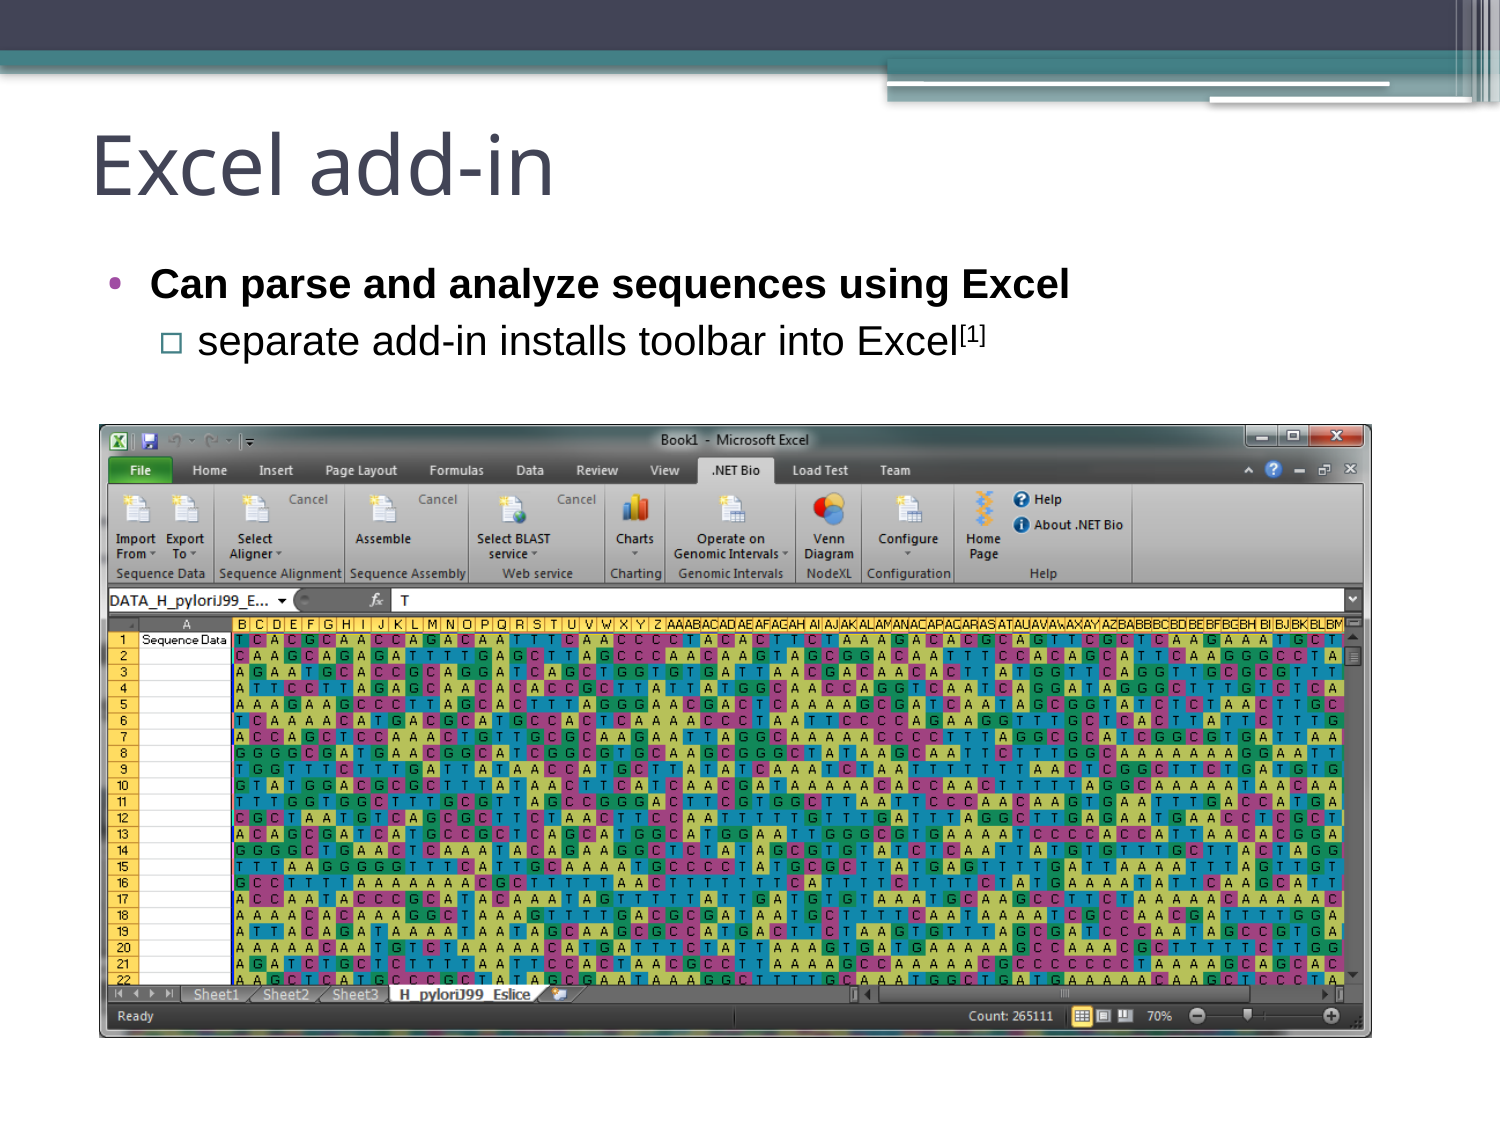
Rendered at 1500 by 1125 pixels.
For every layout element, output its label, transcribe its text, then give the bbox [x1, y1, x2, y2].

title Excel add-in [75, 75, 1425, 249]
picture [99, 424, 1372, 1038]
list Can parse and analyze sequences using Excel separate add-in installs toolbar into Excel[1] [75, 249, 1425, 413]
